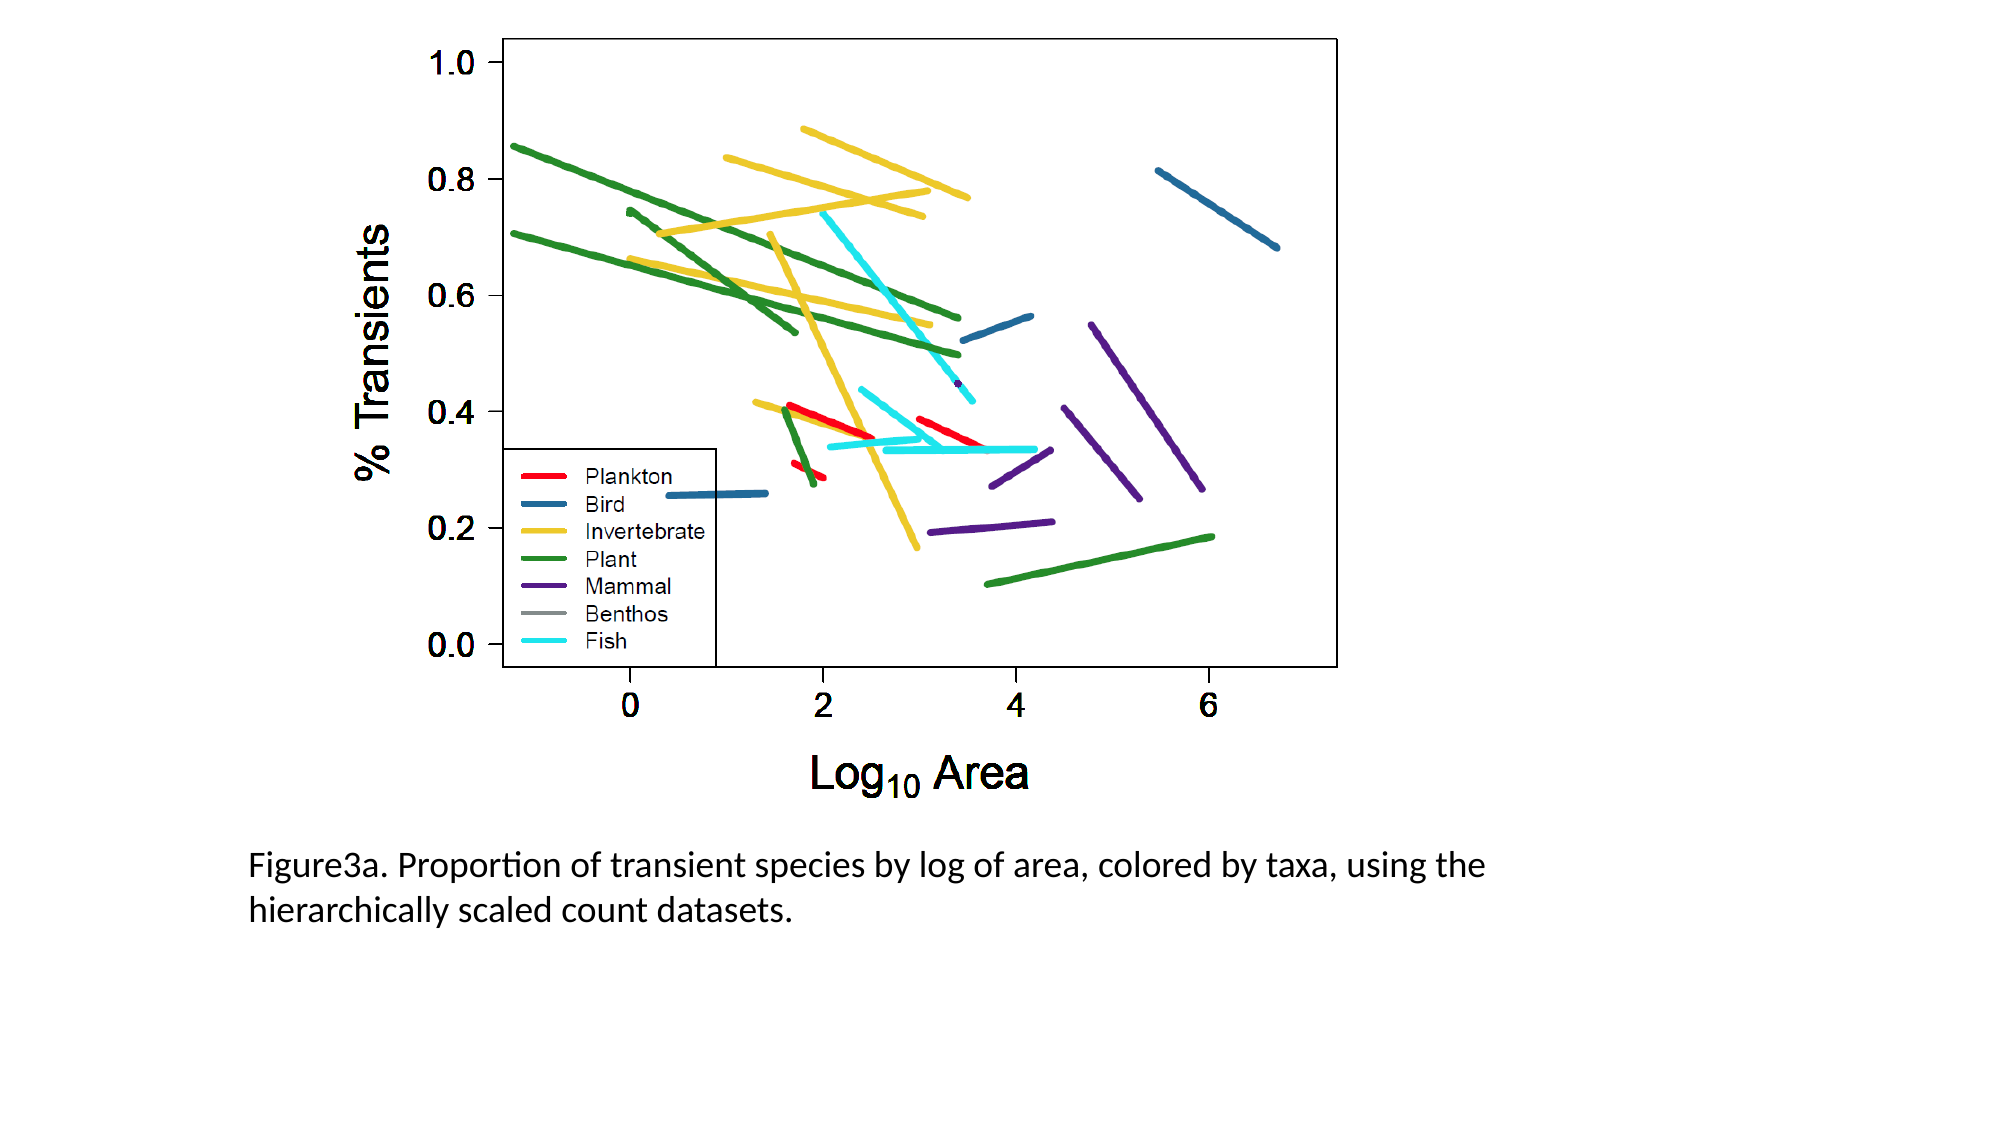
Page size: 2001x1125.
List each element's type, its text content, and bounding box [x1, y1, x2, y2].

picture [340, 22, 1349, 807]
text_box Figure3a. Proportion of transient species by log of area, colored by taxa, using the hierarchically scaled count datasets. [233, 832, 1678, 938]
